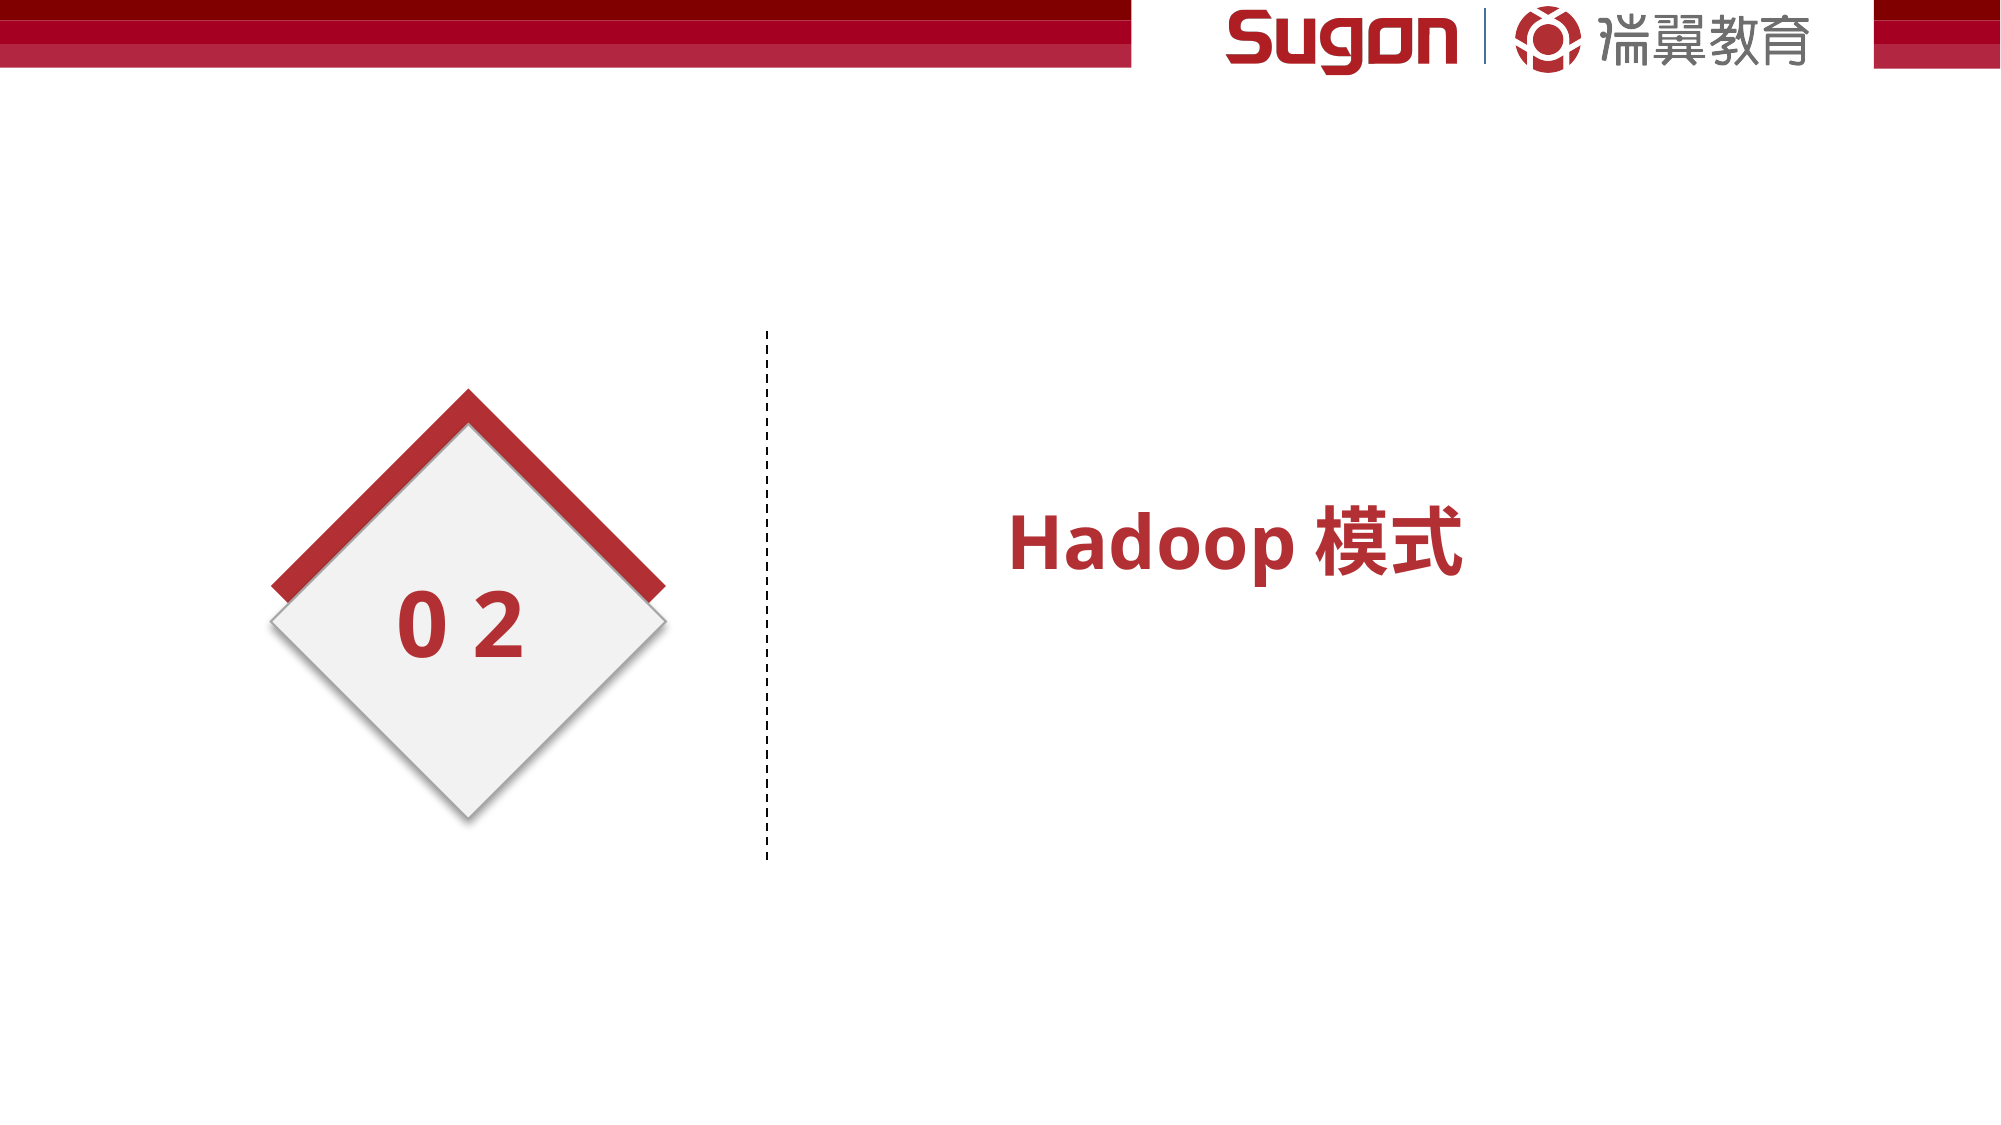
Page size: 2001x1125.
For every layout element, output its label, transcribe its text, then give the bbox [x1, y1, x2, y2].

picture [1194, 0, 1484, 102]
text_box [766, 327, 1645, 860]
picture [1515, 6, 1809, 73]
text_box 0 2 [385, 560, 551, 682]
text_box [269, 422, 668, 821]
text_box [269, 387, 668, 603]
